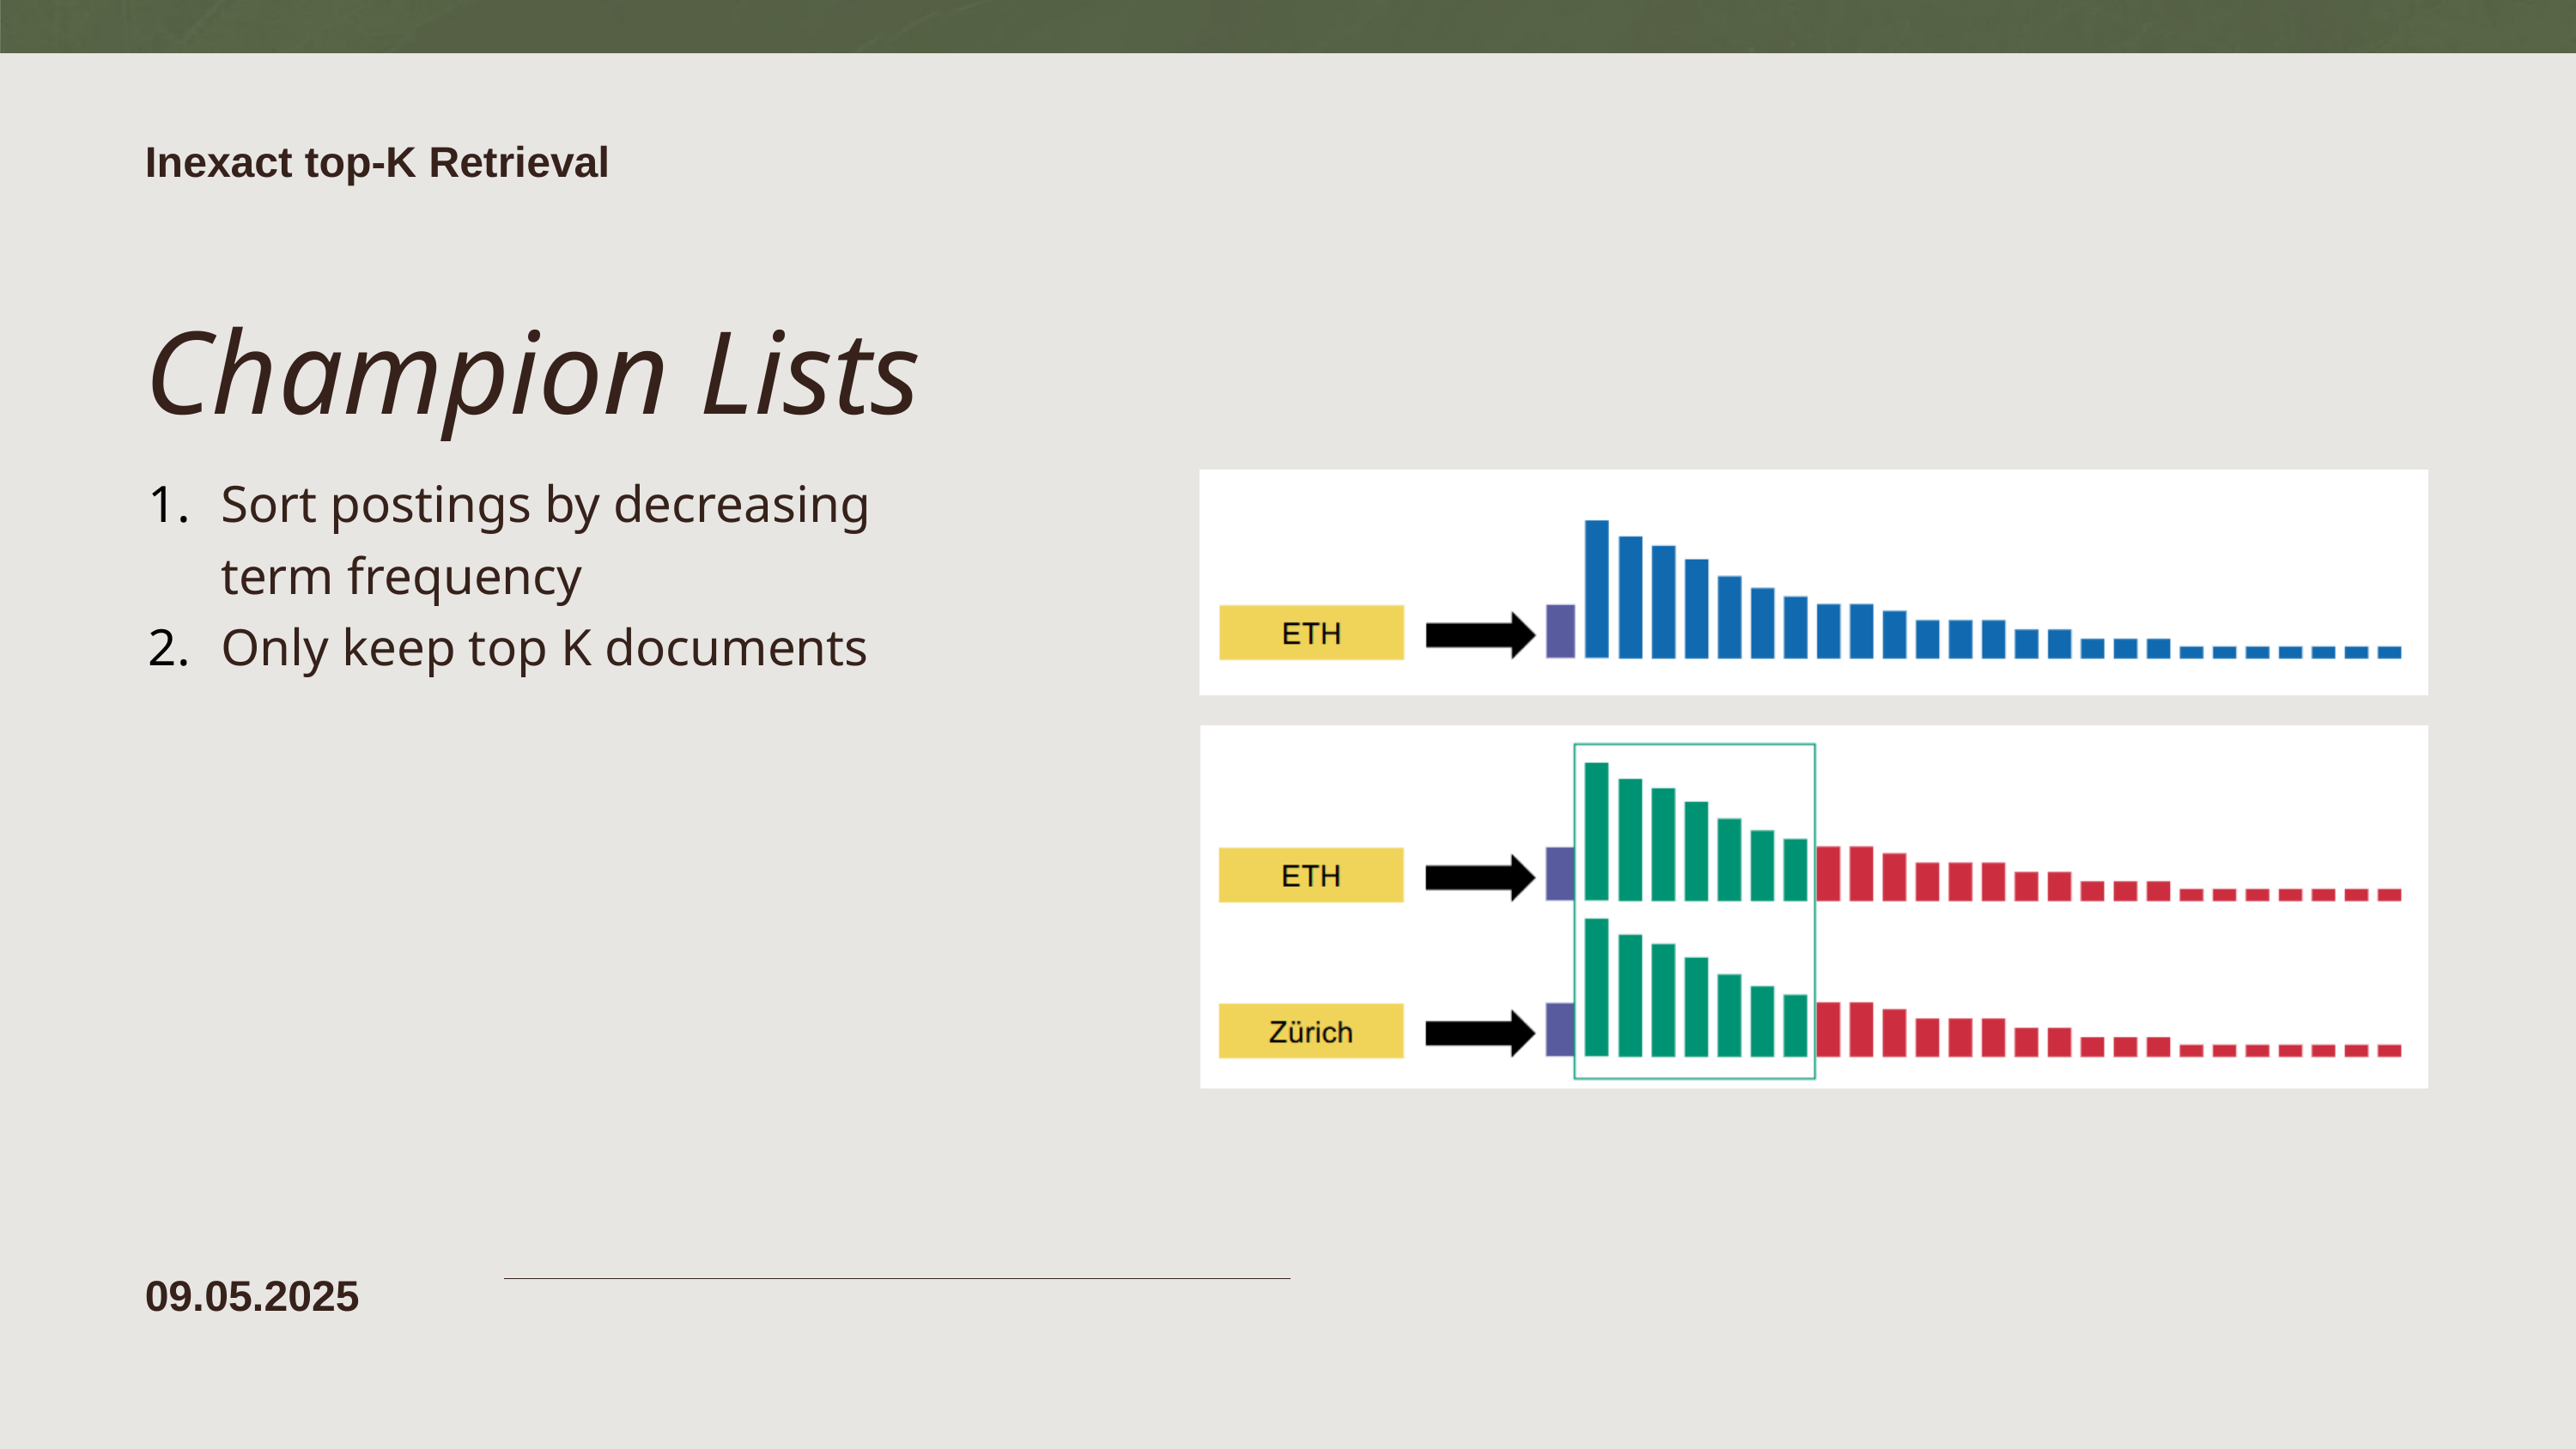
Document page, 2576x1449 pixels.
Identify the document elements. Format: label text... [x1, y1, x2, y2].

text_box [0, 0, 2576, 53]
picture [1200, 470, 2428, 696]
text_box 09.05.2025 [144, 1247, 504, 1320]
text_box Sort postings by decreasing term frequency Only keep top K documents [148, 461, 981, 676]
text_box Champion Lists [144, 245, 1690, 438]
text_box Inexact top-K Retrieval [144, 114, 838, 186]
picture [1200, 725, 2428, 1088]
